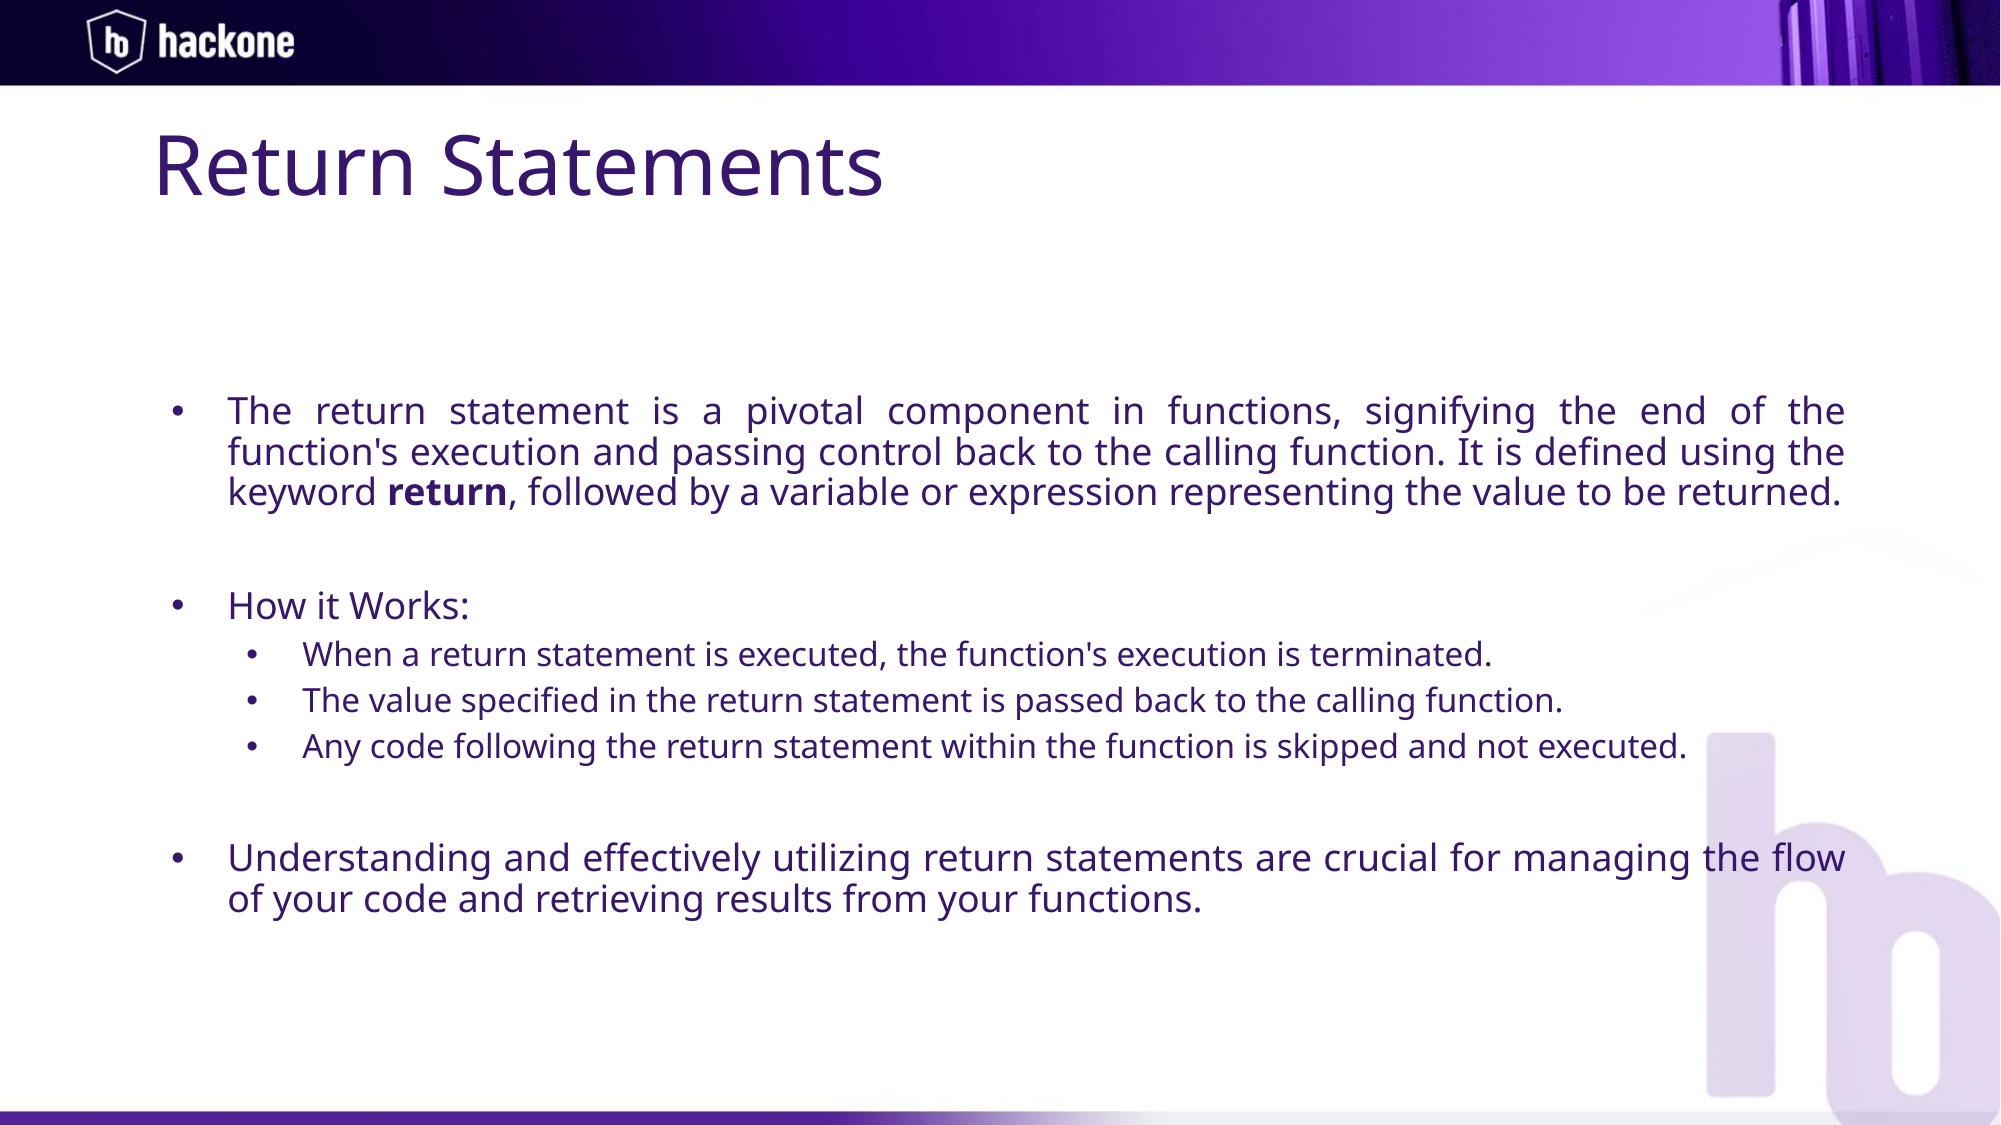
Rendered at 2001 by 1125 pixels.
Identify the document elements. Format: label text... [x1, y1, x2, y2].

picture [0, 0, 2001, 1125]
list The return statement is a pivotal component in functions, signifying the end of the function's execution and passing control back to the calling function. It is defined using the keyword return, followed by a variable or expression representing the value to be returned. How it Works: When a return statement is executed, the function's execution is terminated. The value specified in the return statement is passed back to the calling function. Any code following the return statement within the function is skipped and not executed. Understanding and effectively utilizing return statements are crucial for managing the flow of your code and retrieving results from your functions. [137, 299, 1863, 1014]
title Return Statements [137, 59, 1863, 278]
